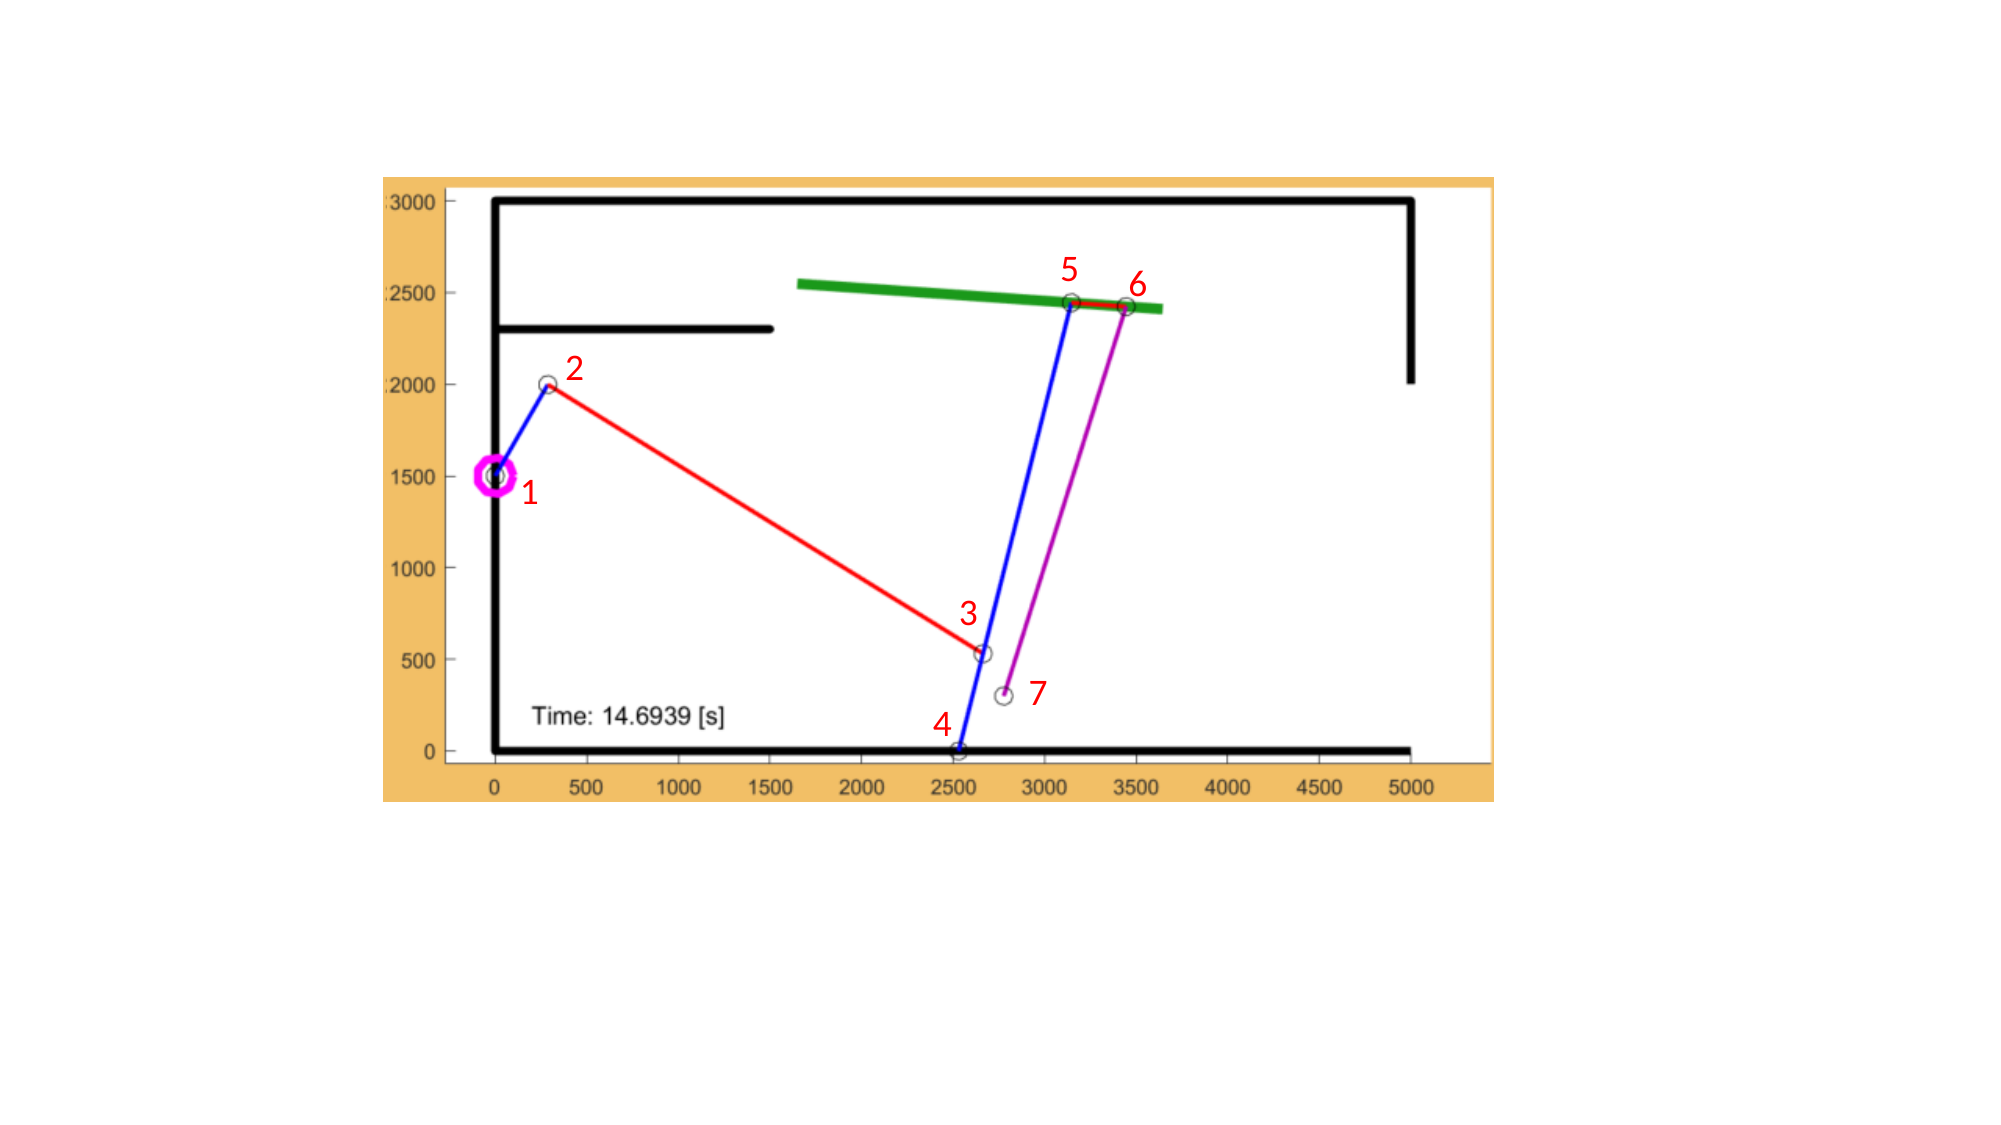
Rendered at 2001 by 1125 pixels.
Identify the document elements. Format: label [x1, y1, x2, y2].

picture [383, 177, 1494, 802]
